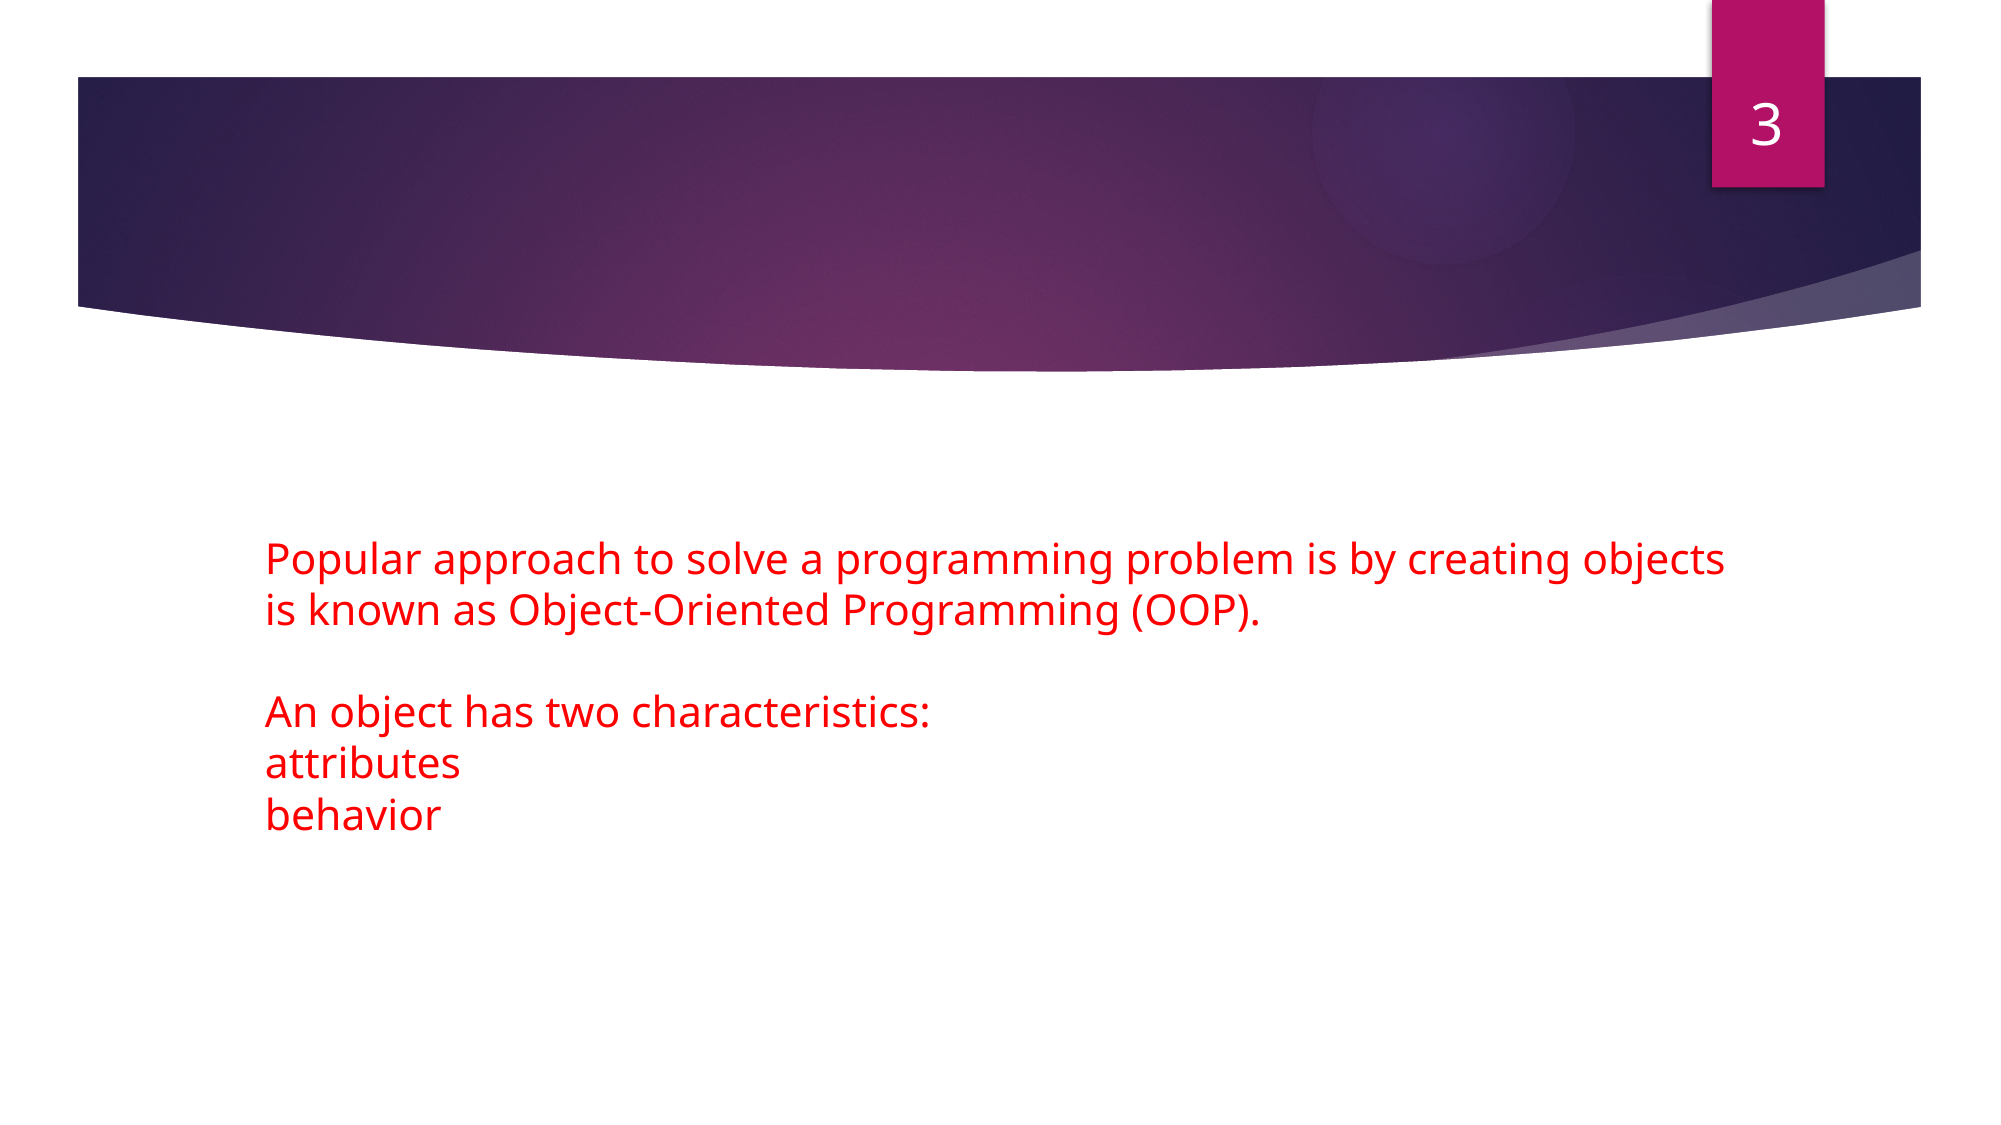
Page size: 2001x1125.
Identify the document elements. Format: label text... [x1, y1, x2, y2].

title Popular approach to solve a programming problem is by creating objects is known as Object-Oriented Programming (OOP). An object has two characteristics: attributes behavior [249, 521, 1750, 900]
slide_number 3 [1698, 48, 1836, 175]
